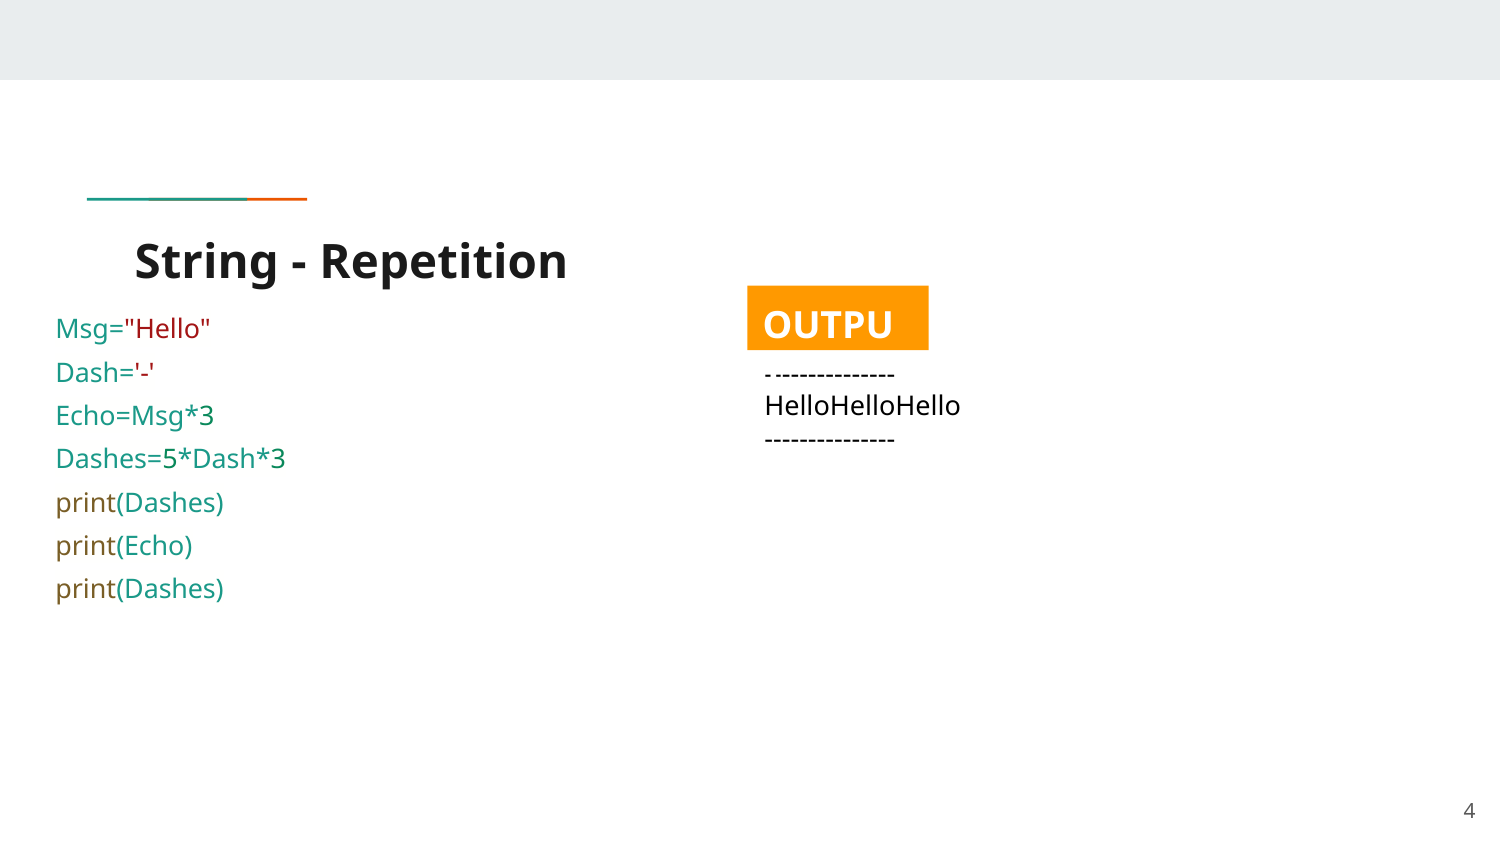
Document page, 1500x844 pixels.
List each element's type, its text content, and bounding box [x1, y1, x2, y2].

text_box OUTPUT [747, 285, 929, 351]
list Msg="Hello" Dash='-' Echo=Msg*3 Dashes=5*Dash*3 print(Dashes) print(Echo) print(Dashes) [40, 285, 724, 621]
slide_number ‹#› [1400, 779, 1491, 844]
list --------------- HelloHelloHello --------------- [749, 341, 1433, 509]
title String - Repetition [119, 216, 1381, 305]
